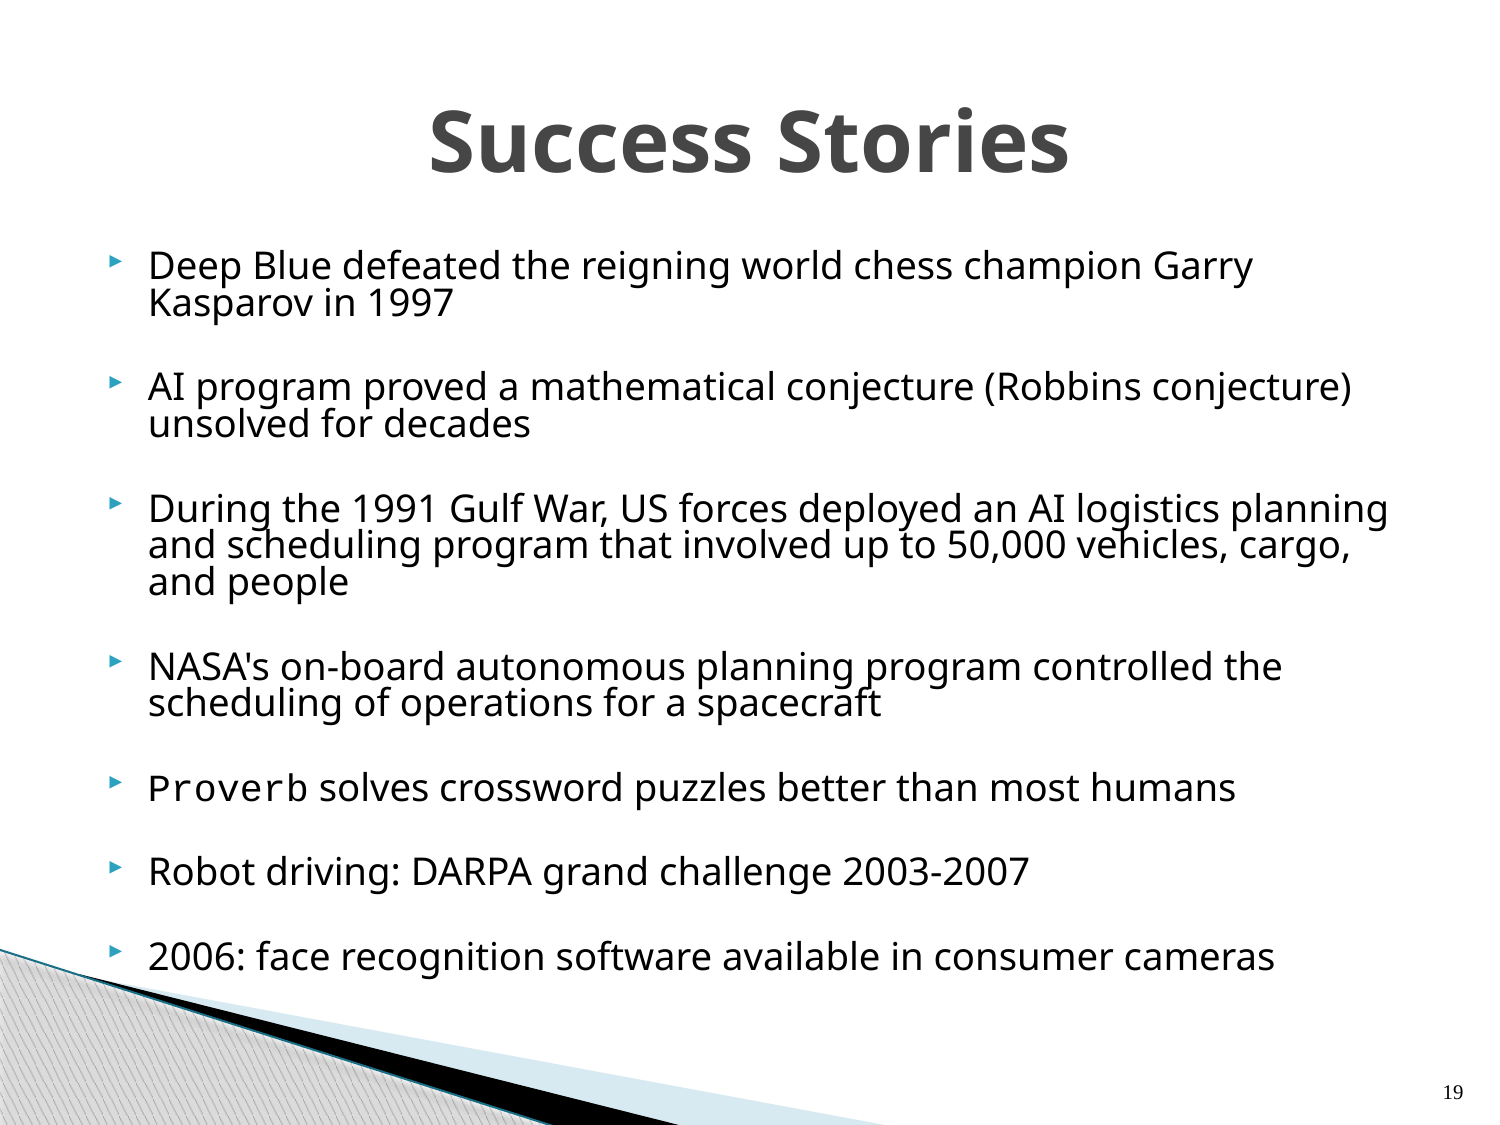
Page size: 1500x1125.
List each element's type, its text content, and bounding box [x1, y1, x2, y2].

title Success Stories [75, 45, 1425, 233]
slide_number 19 [1418, 1051, 1479, 1112]
list Deep Blue defeated the reigning world chess champion Garry Kasparov in 1997 AI program proved a mathematical conjecture (Robbins conjecture) unsolved for decades During the 1991 Gulf War, US forces deployed an AI logistics planning and scheduling program that involved up to 50,000 vehicles, cargo, and people NASA's on-board autonomous planning program controlled the scheduling of operations for a spacecraft Proverb solves crossword puzzles better than most humans Robot driving: DARPA grand challenge 2003-2007 2006: face recognition software available in consumer cameras [75, 243, 1425, 986]
